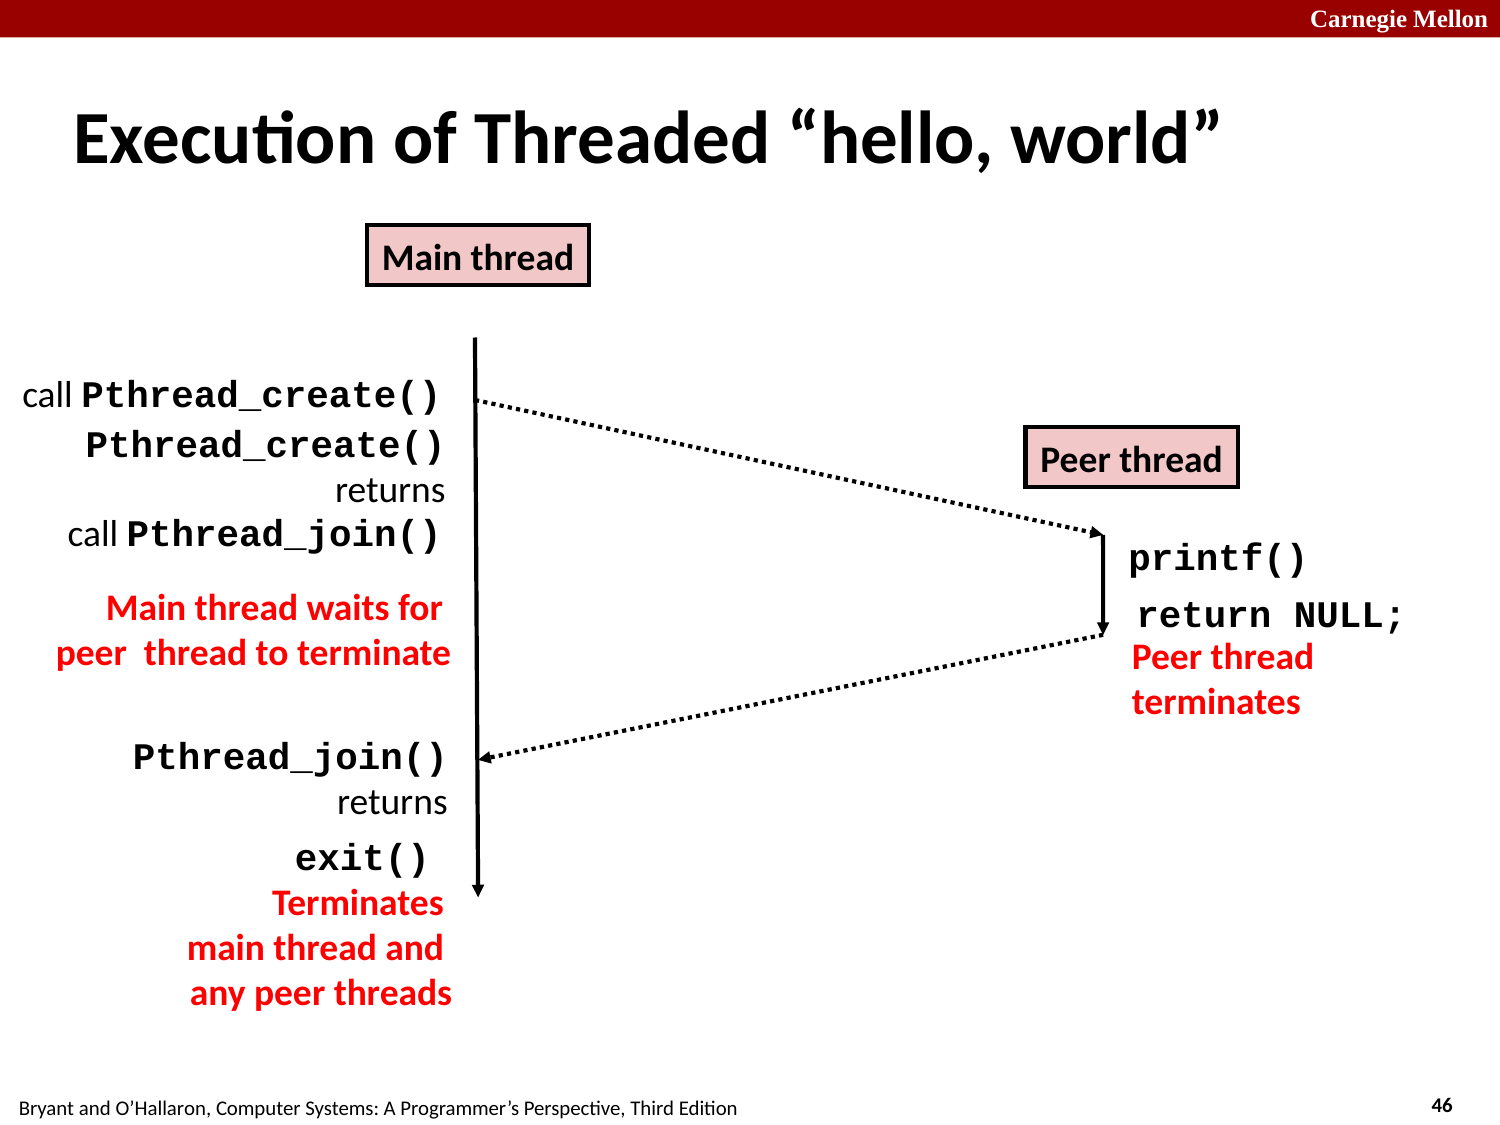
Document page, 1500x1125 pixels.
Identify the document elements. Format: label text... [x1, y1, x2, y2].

text_box call Pthread_create() [7, 362, 457, 423]
text_box Main thread waits for peer thread to terminate [40, 575, 467, 680]
text_box [1096, 535, 1110, 634]
text_box Pthread_join() returns [50, 724, 463, 830]
text_box Main thread [366, 225, 590, 285]
title Execution of Threaded “hello, world” [58, 71, 1305, 197]
text_box call Pthread_join() [52, 501, 457, 562]
text_box [478, 751, 498, 764]
text_box Pthread_create() returns [70, 412, 461, 518]
text_box Peer thread terminates [1117, 624, 1330, 730]
text_box return NULL; [1121, 582, 1422, 643]
text_box Peer thread [1025, 427, 1238, 487]
text_box exit() Terminates main thread and any peer threads [171, 825, 468, 1020]
text_box printf() [1113, 525, 1324, 585]
text_box [471, 401, 485, 898]
text_box [1088, 526, 1104, 539]
